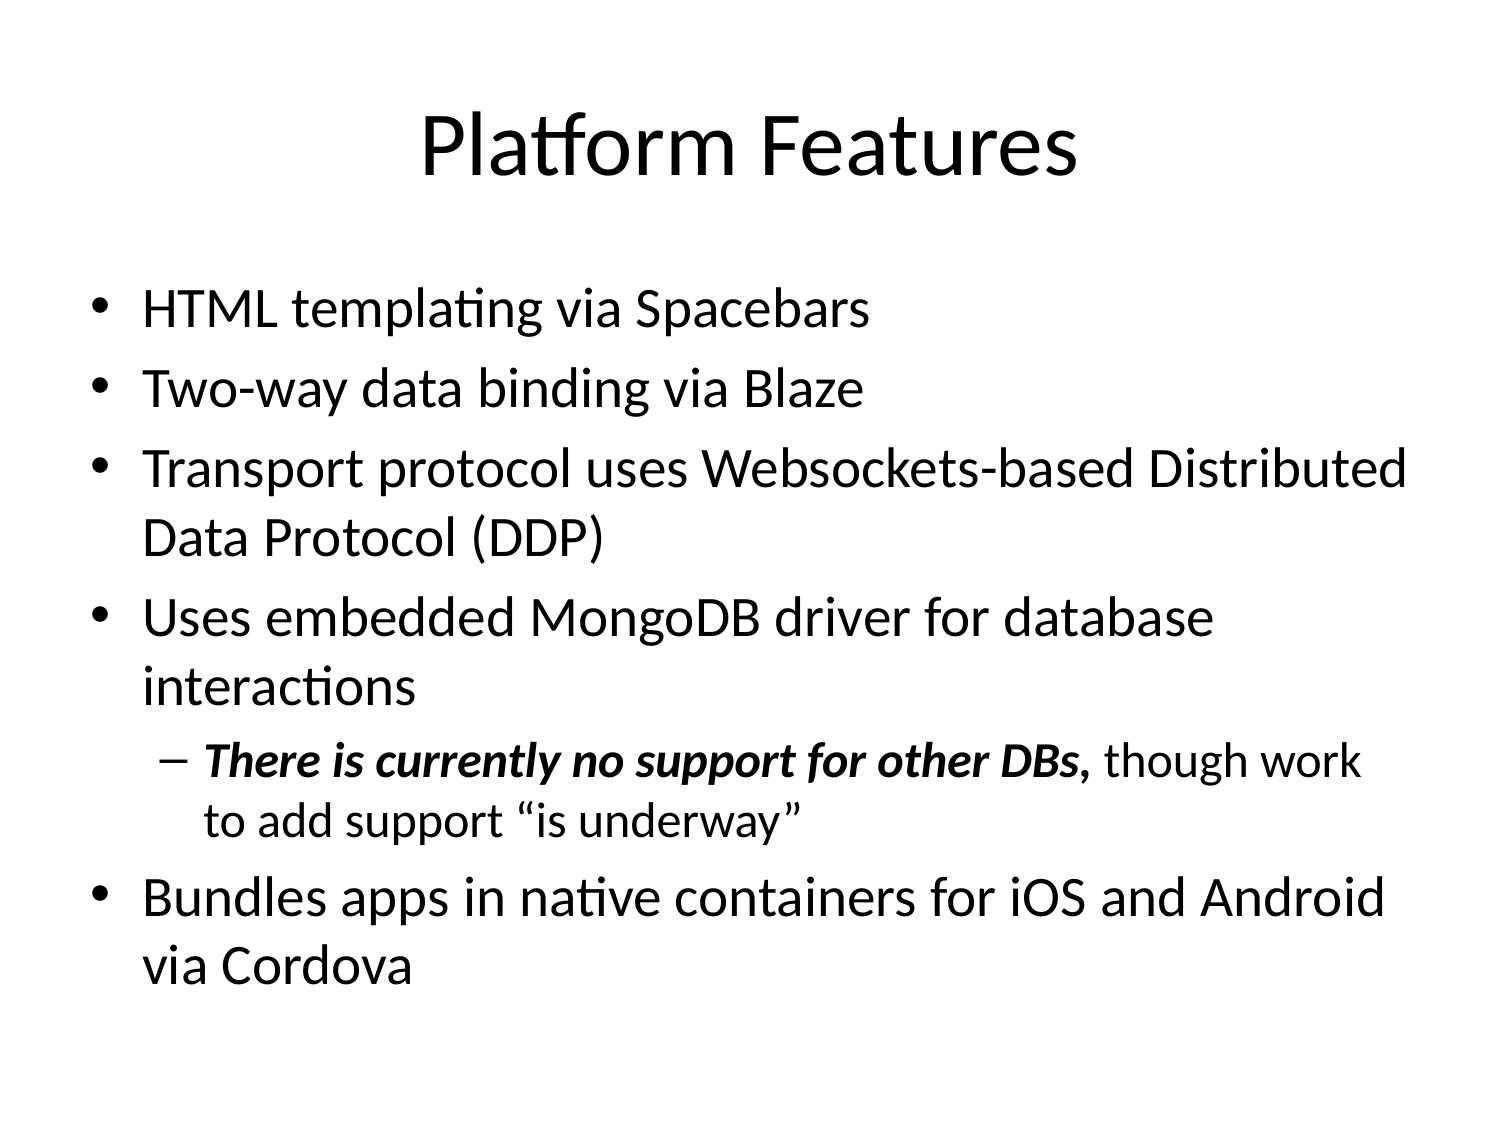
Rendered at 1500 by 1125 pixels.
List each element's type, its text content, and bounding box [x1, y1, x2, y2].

list HTML templating via Spacebars Two-way data binding via Blaze Transport protocol uses Websockets-based Distributed Data Protocol (DDP) Uses embedded MongoDB driver for database interactions There is currently no support for other DBs, though work to add support “is underway” Bundles apps in native containers for iOS and Android via Cordova [75, 262, 1425, 1005]
title Platform Features [75, 45, 1425, 233]
